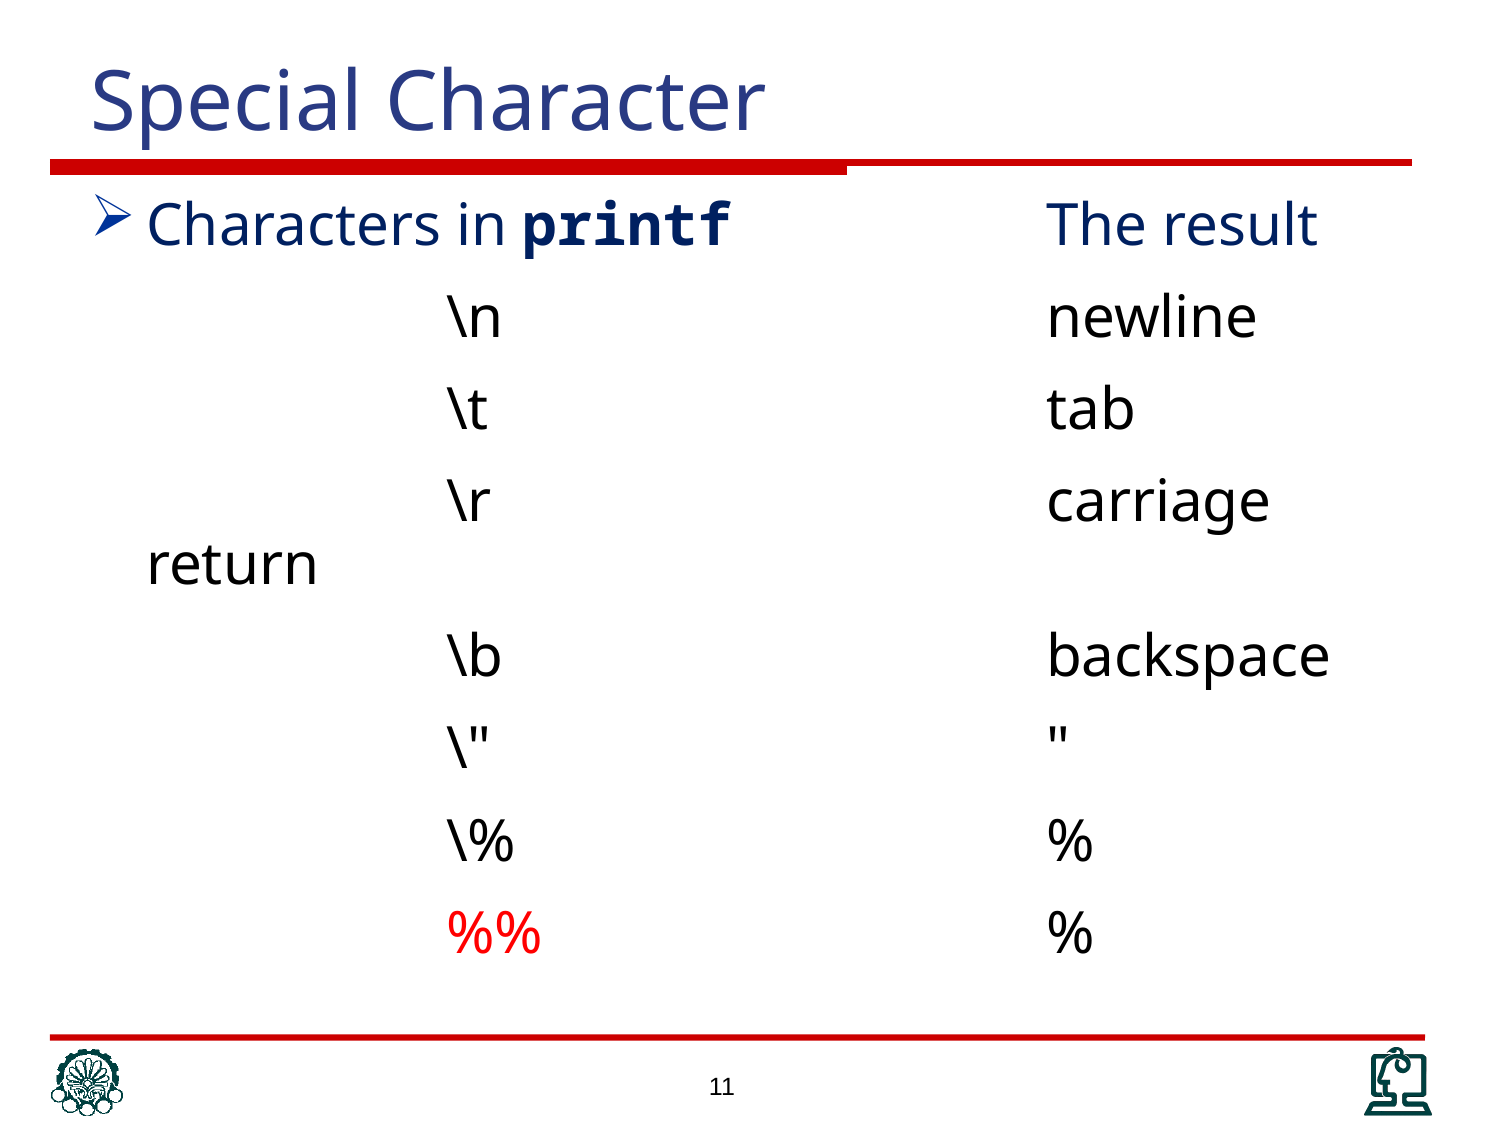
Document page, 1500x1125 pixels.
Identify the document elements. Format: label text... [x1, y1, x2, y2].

picture [50, 1047, 125, 1118]
title Special Character [75, 24, 1425, 155]
slide_number 11 [649, 1062, 751, 1103]
list Characters in printf The result \n newline \t tab \r carriage return \b backspace \" " \% % %% % [75, 187, 1425, 994]
picture [1362, 1045, 1438, 1119]
